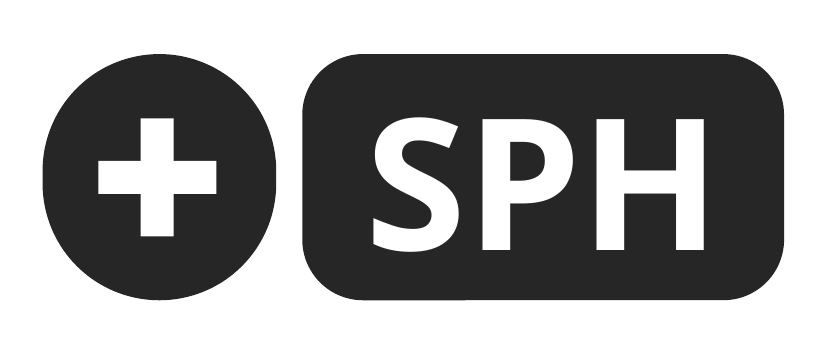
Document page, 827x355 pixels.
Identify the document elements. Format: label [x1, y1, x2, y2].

text_box [47, 58, 780, 296]
